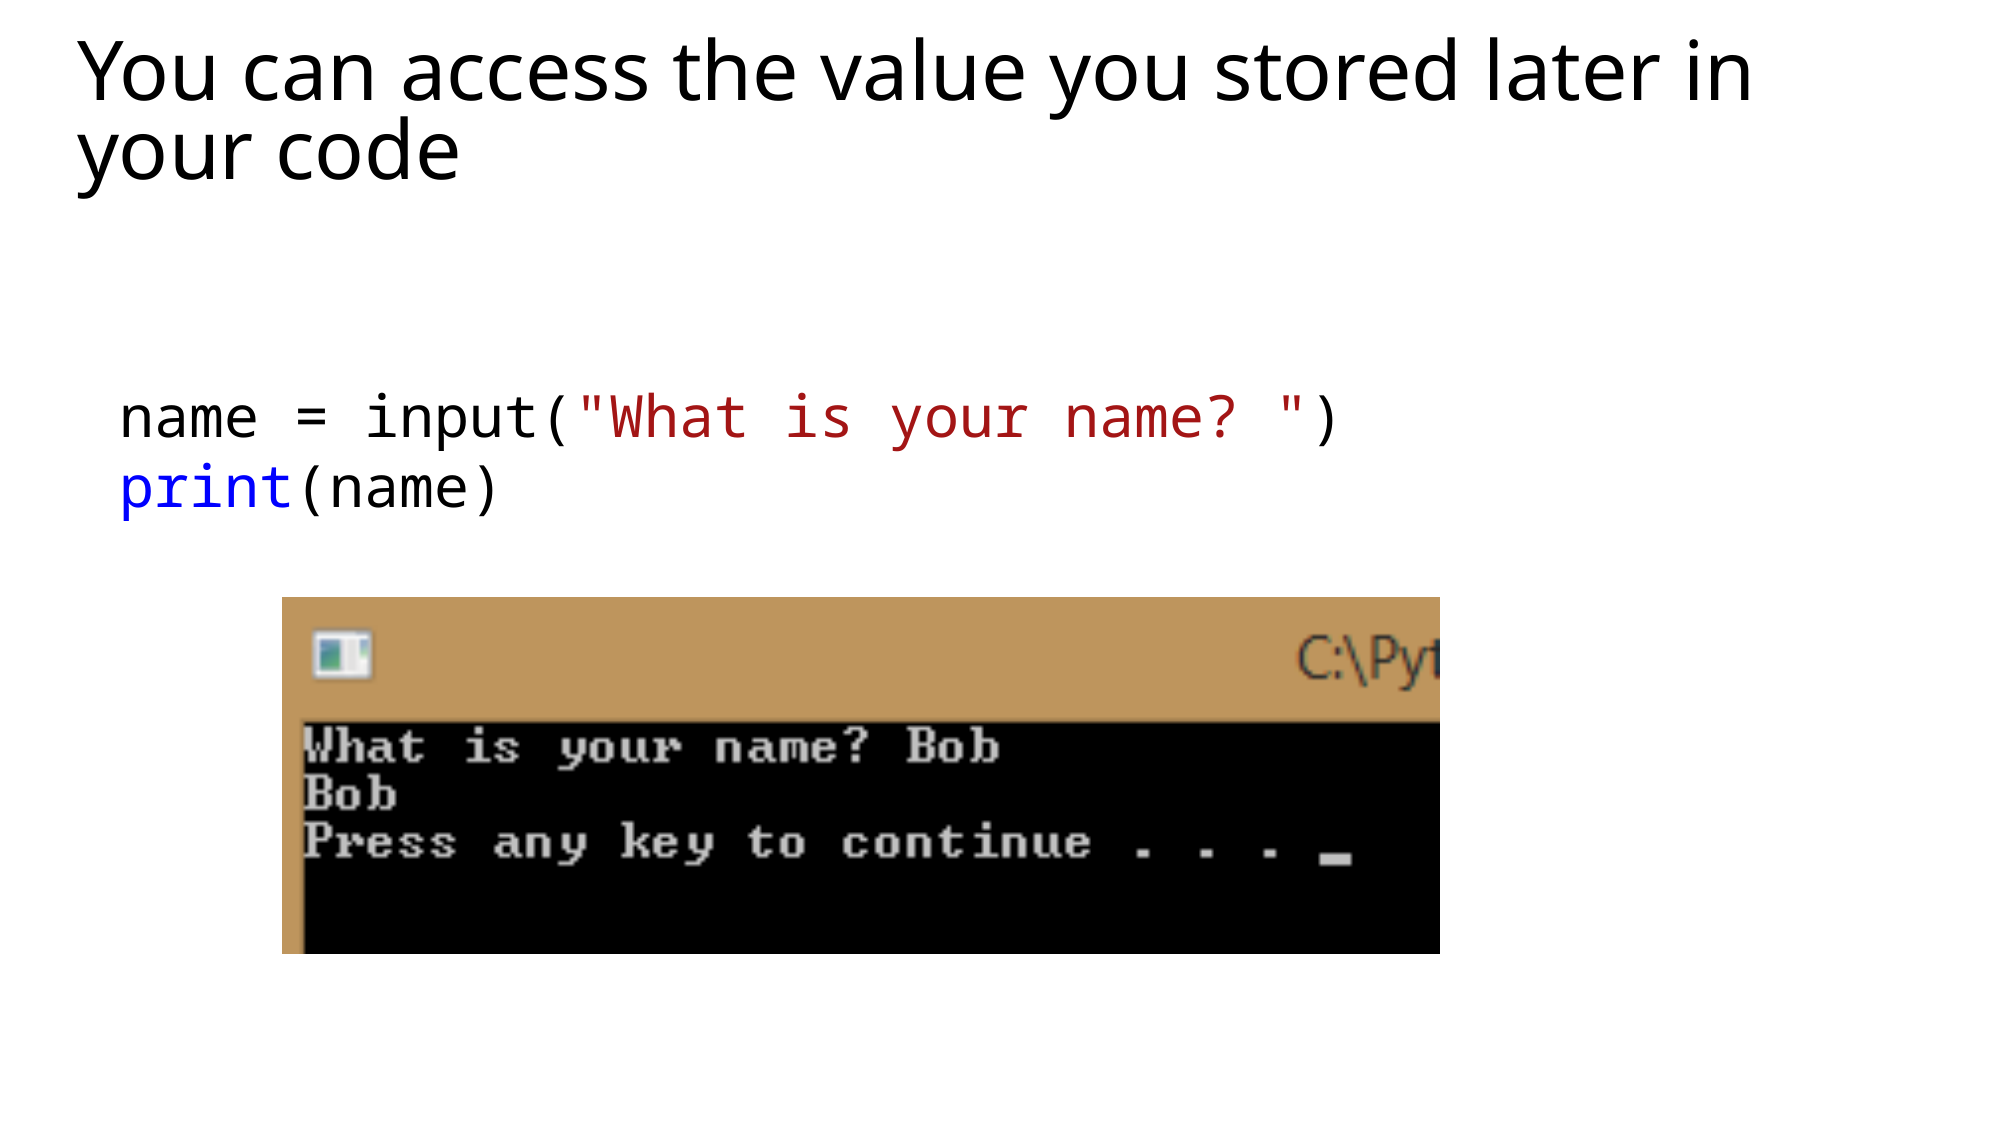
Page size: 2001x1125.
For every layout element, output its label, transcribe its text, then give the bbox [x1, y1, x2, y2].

picture [282, 596, 1440, 954]
text_box name = input("What is your name? ") print(name) [104, 372, 1430, 527]
text_box You can access the value you stored later in your code [62, 29, 1953, 205]
